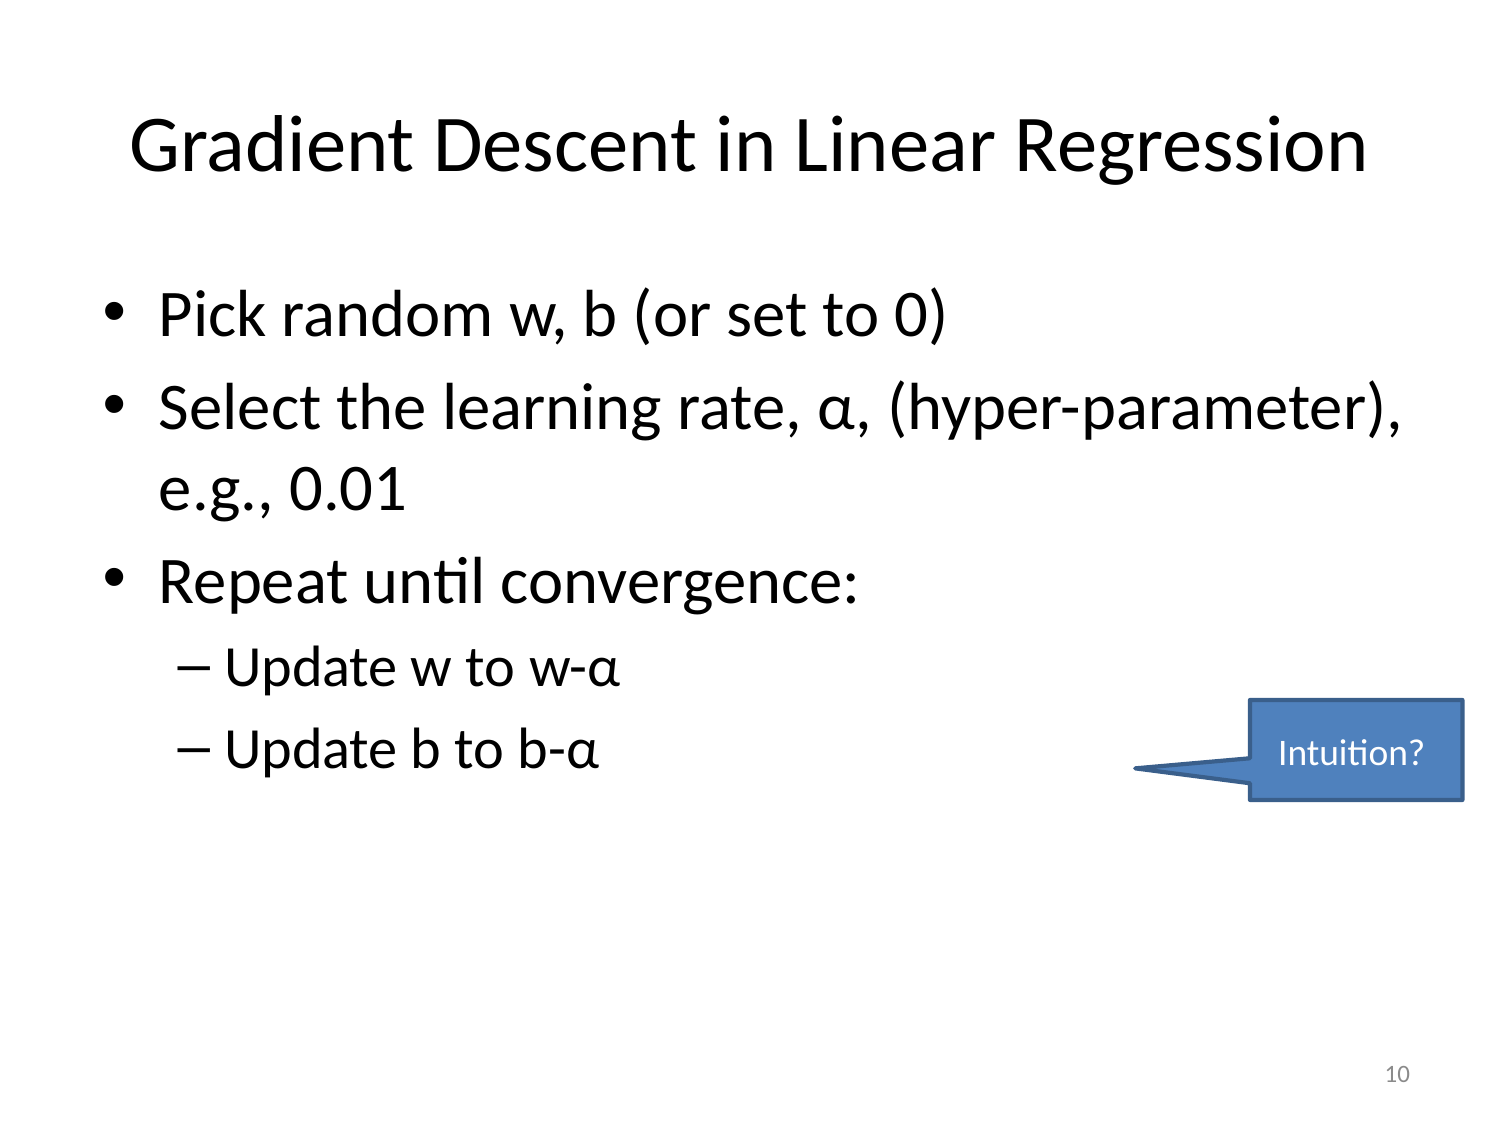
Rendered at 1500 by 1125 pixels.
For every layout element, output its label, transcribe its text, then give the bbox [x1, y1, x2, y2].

slide_number 10 [1074, 1042, 1425, 1103]
title Gradient Descent in Linear Regression [75, 45, 1425, 233]
text_box Intuition? [1133, 697, 1465, 803]
